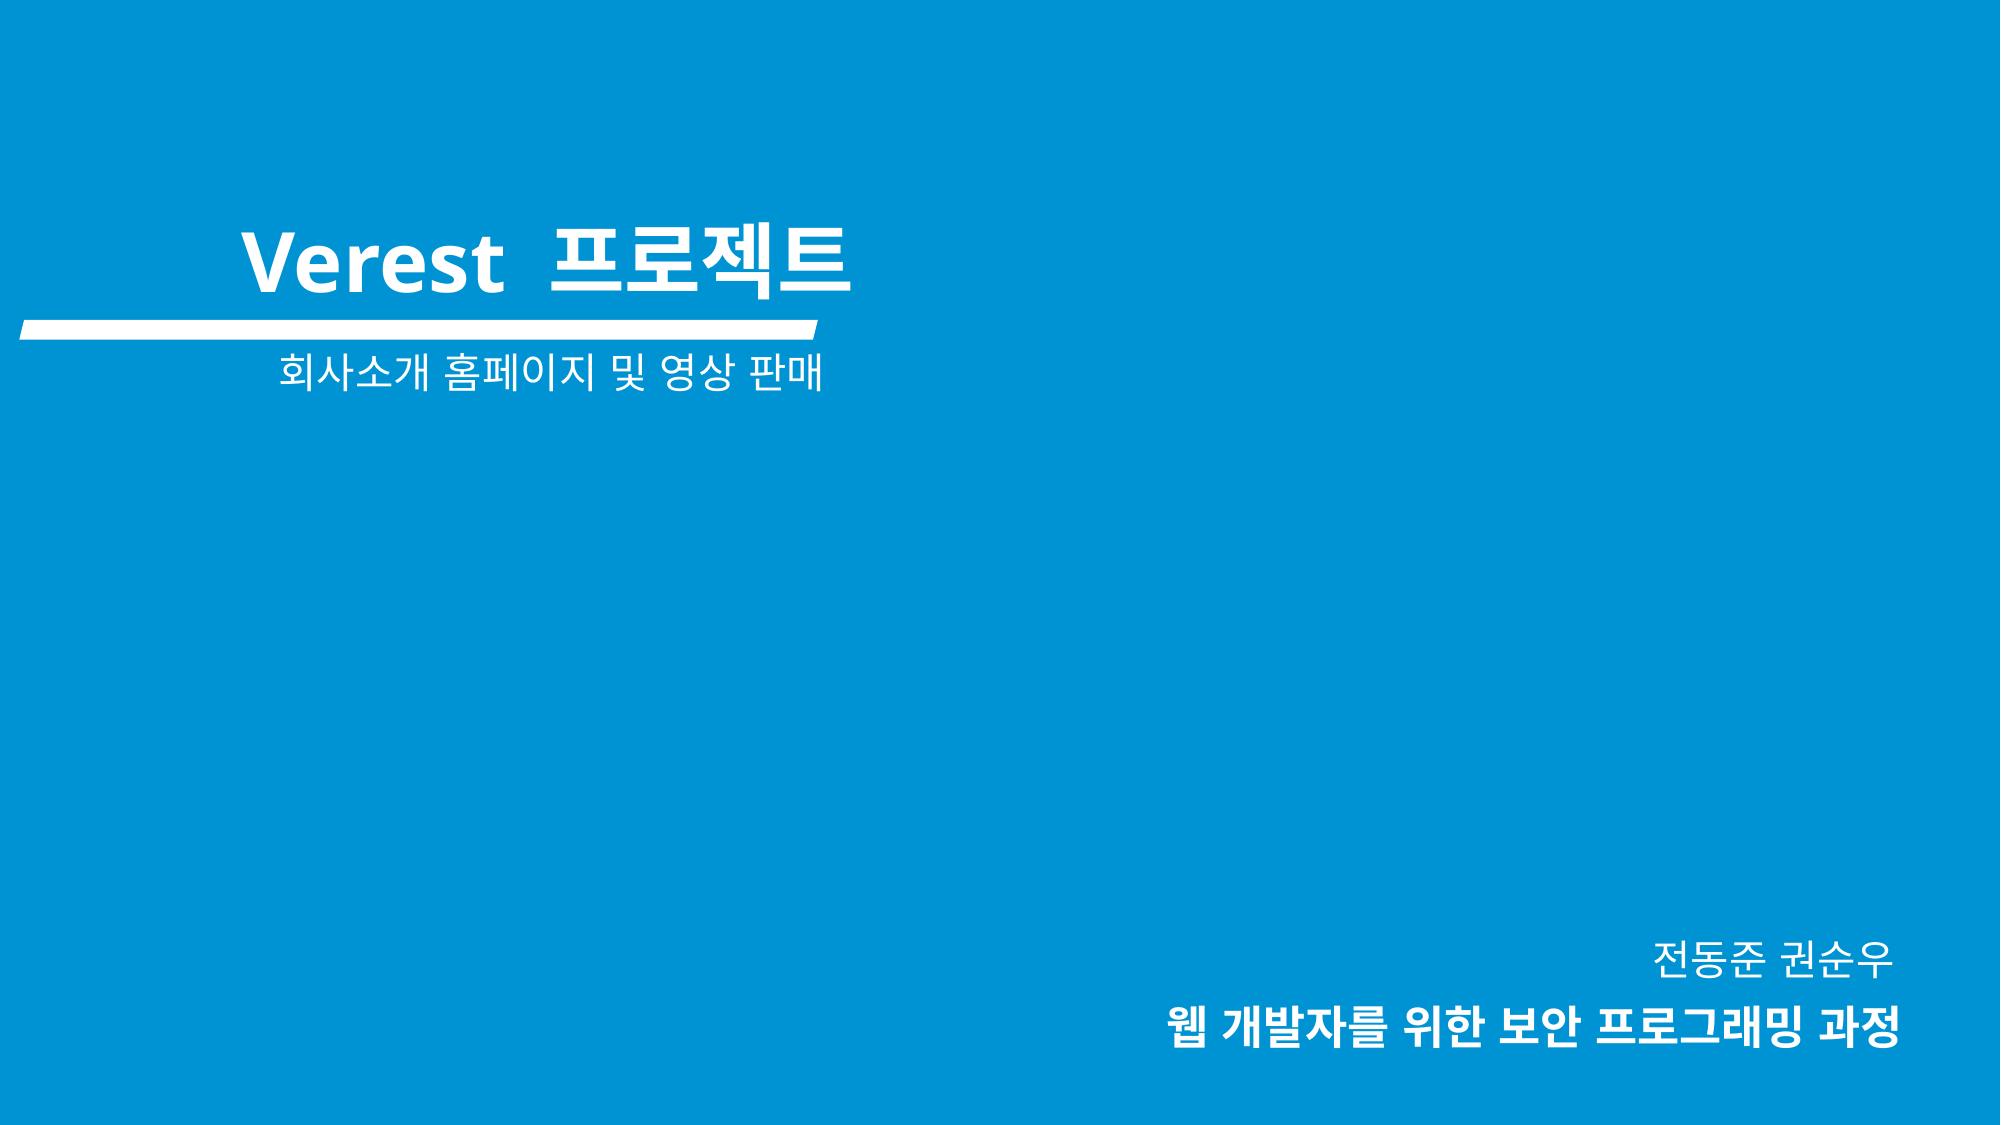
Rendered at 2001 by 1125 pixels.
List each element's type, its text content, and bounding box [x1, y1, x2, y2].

text_box [17, 318, 820, 341]
text_box 회사소개 홈페이지 및 영상 판매 [263, 339, 841, 405]
text_box Verest 프로젝트 [226, 201, 869, 317]
text_box 전동준 권순우 [1637, 926, 1910, 991]
text_box 웹 개발자를 위한 보안 프로그래밍 과정 [1151, 991, 1918, 1062]
